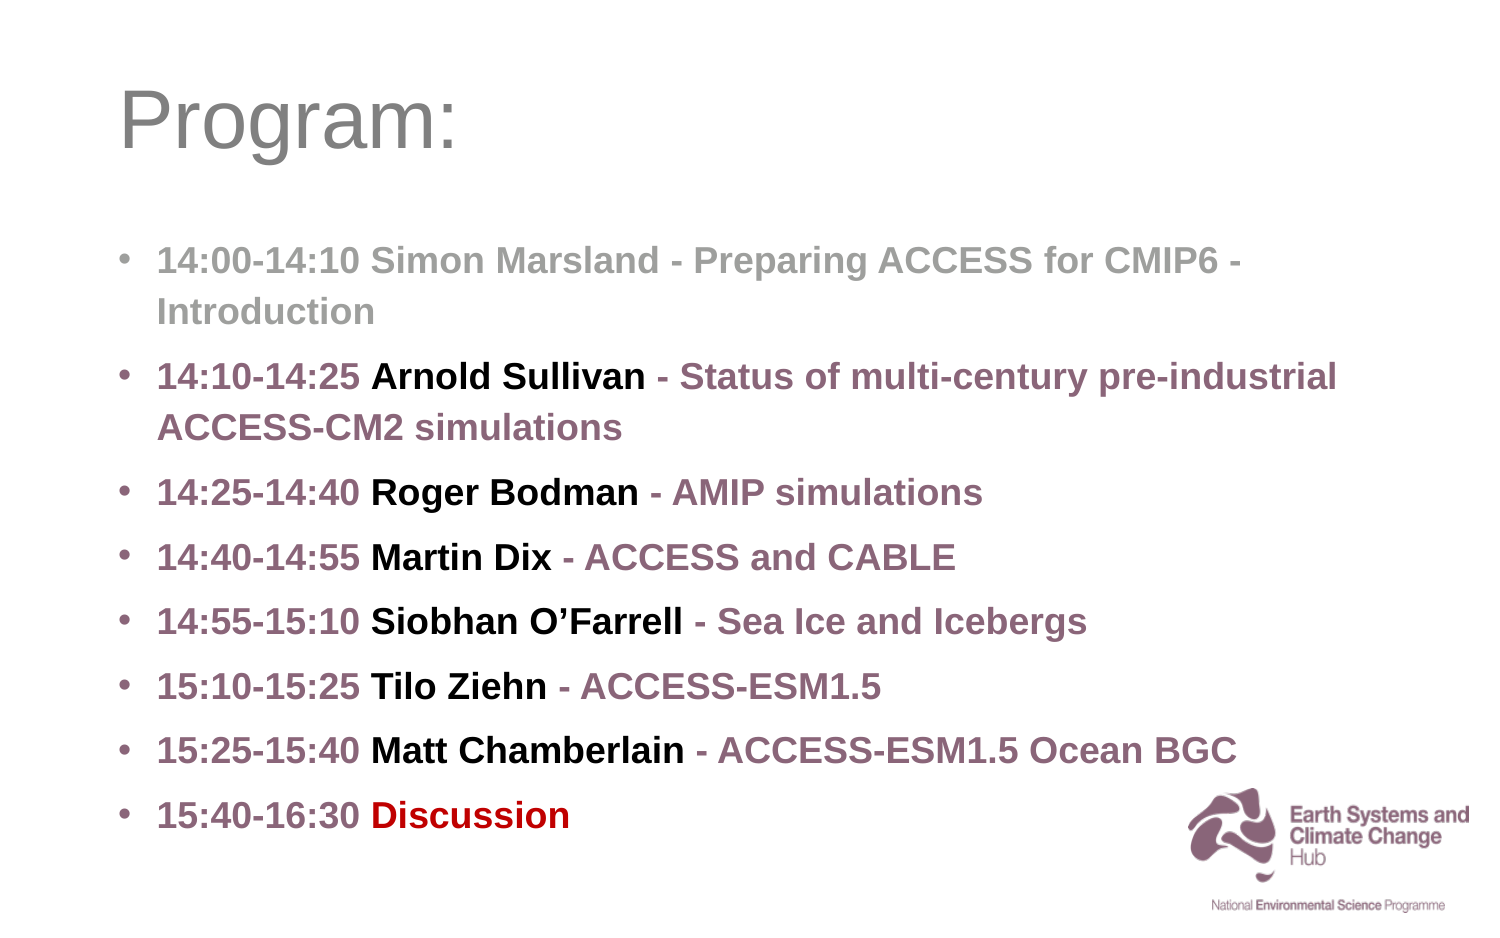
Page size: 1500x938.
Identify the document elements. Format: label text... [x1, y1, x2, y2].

title Program: [103, 30, 1397, 213]
picture [1188, 788, 1469, 913]
list 14:00-14:10 Simon Marsland - Preparing ACCESS for CMIP6 - Introduction 14:10-14:25 Arnold Sullivan - Status of multi-century pre-industrial ACCESS-CM2 simulations 14:25-14:40 Roger Bodman - AMIP simulations 14:40-14:55 Martin Dix - ACCESS and CABLE 14:55-15:10 Siobhan O’Farrell - Sea Ice and Icebergs 15:10-15:25 Tilo Ziehn - ACCESS-ESM1.5 15:25-15:40 Matt Chamberlain - ACCESS-ESM1.5 Ocean BGC 15:40-16:30 Discussion [103, 222, 1397, 845]
